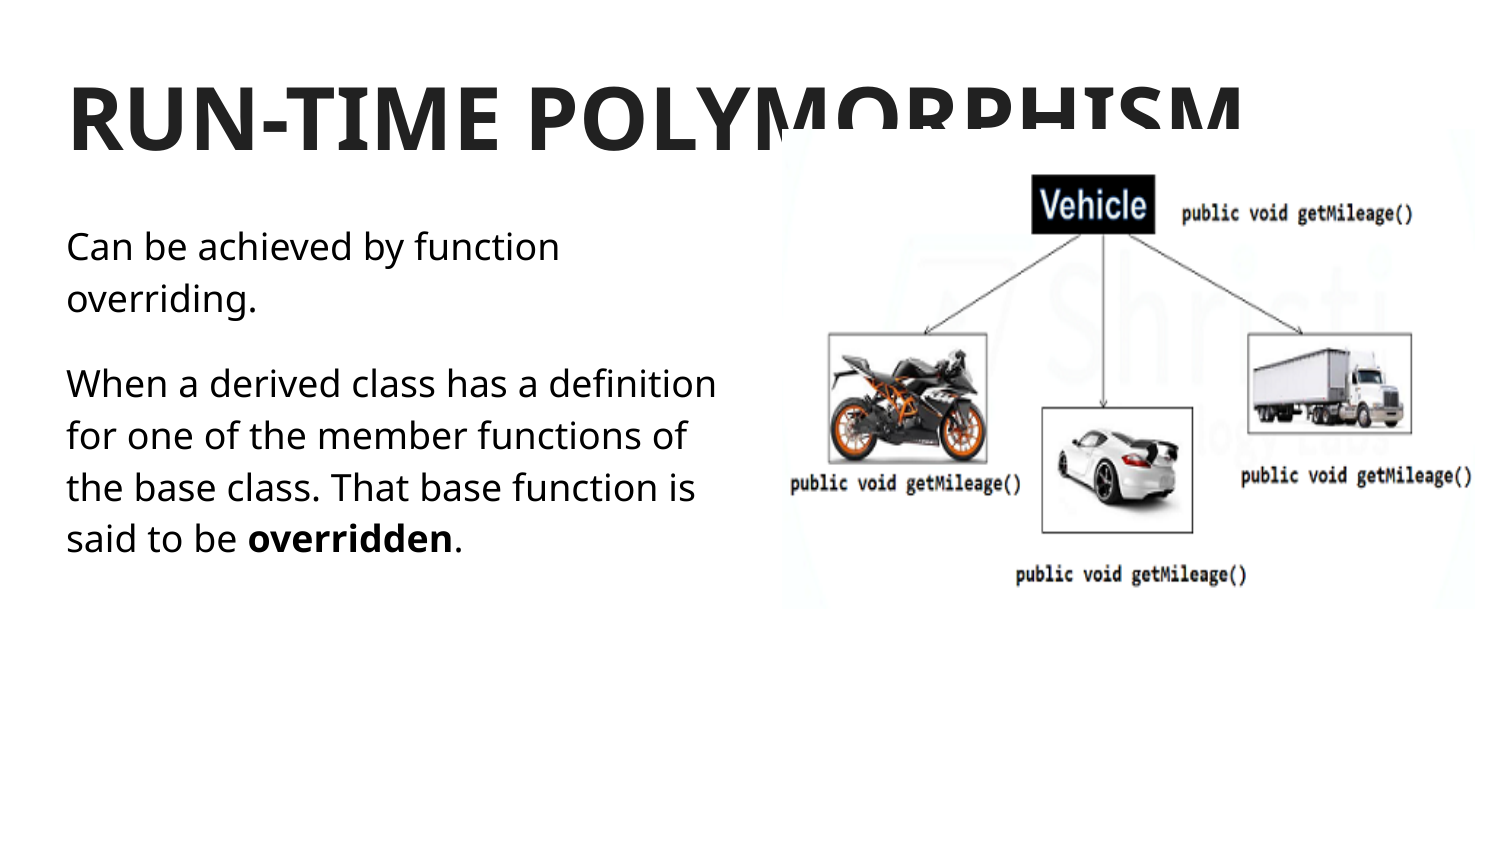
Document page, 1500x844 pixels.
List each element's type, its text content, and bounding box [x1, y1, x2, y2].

list Can be achieved by function overriding. When a derived class has a definition for one of the member functions of the base class. That base function is said to be overridden. [51, 201, 758, 750]
title RUN-TIME POLYMORPHISM [51, 48, 1449, 180]
picture [782, 129, 1476, 609]
